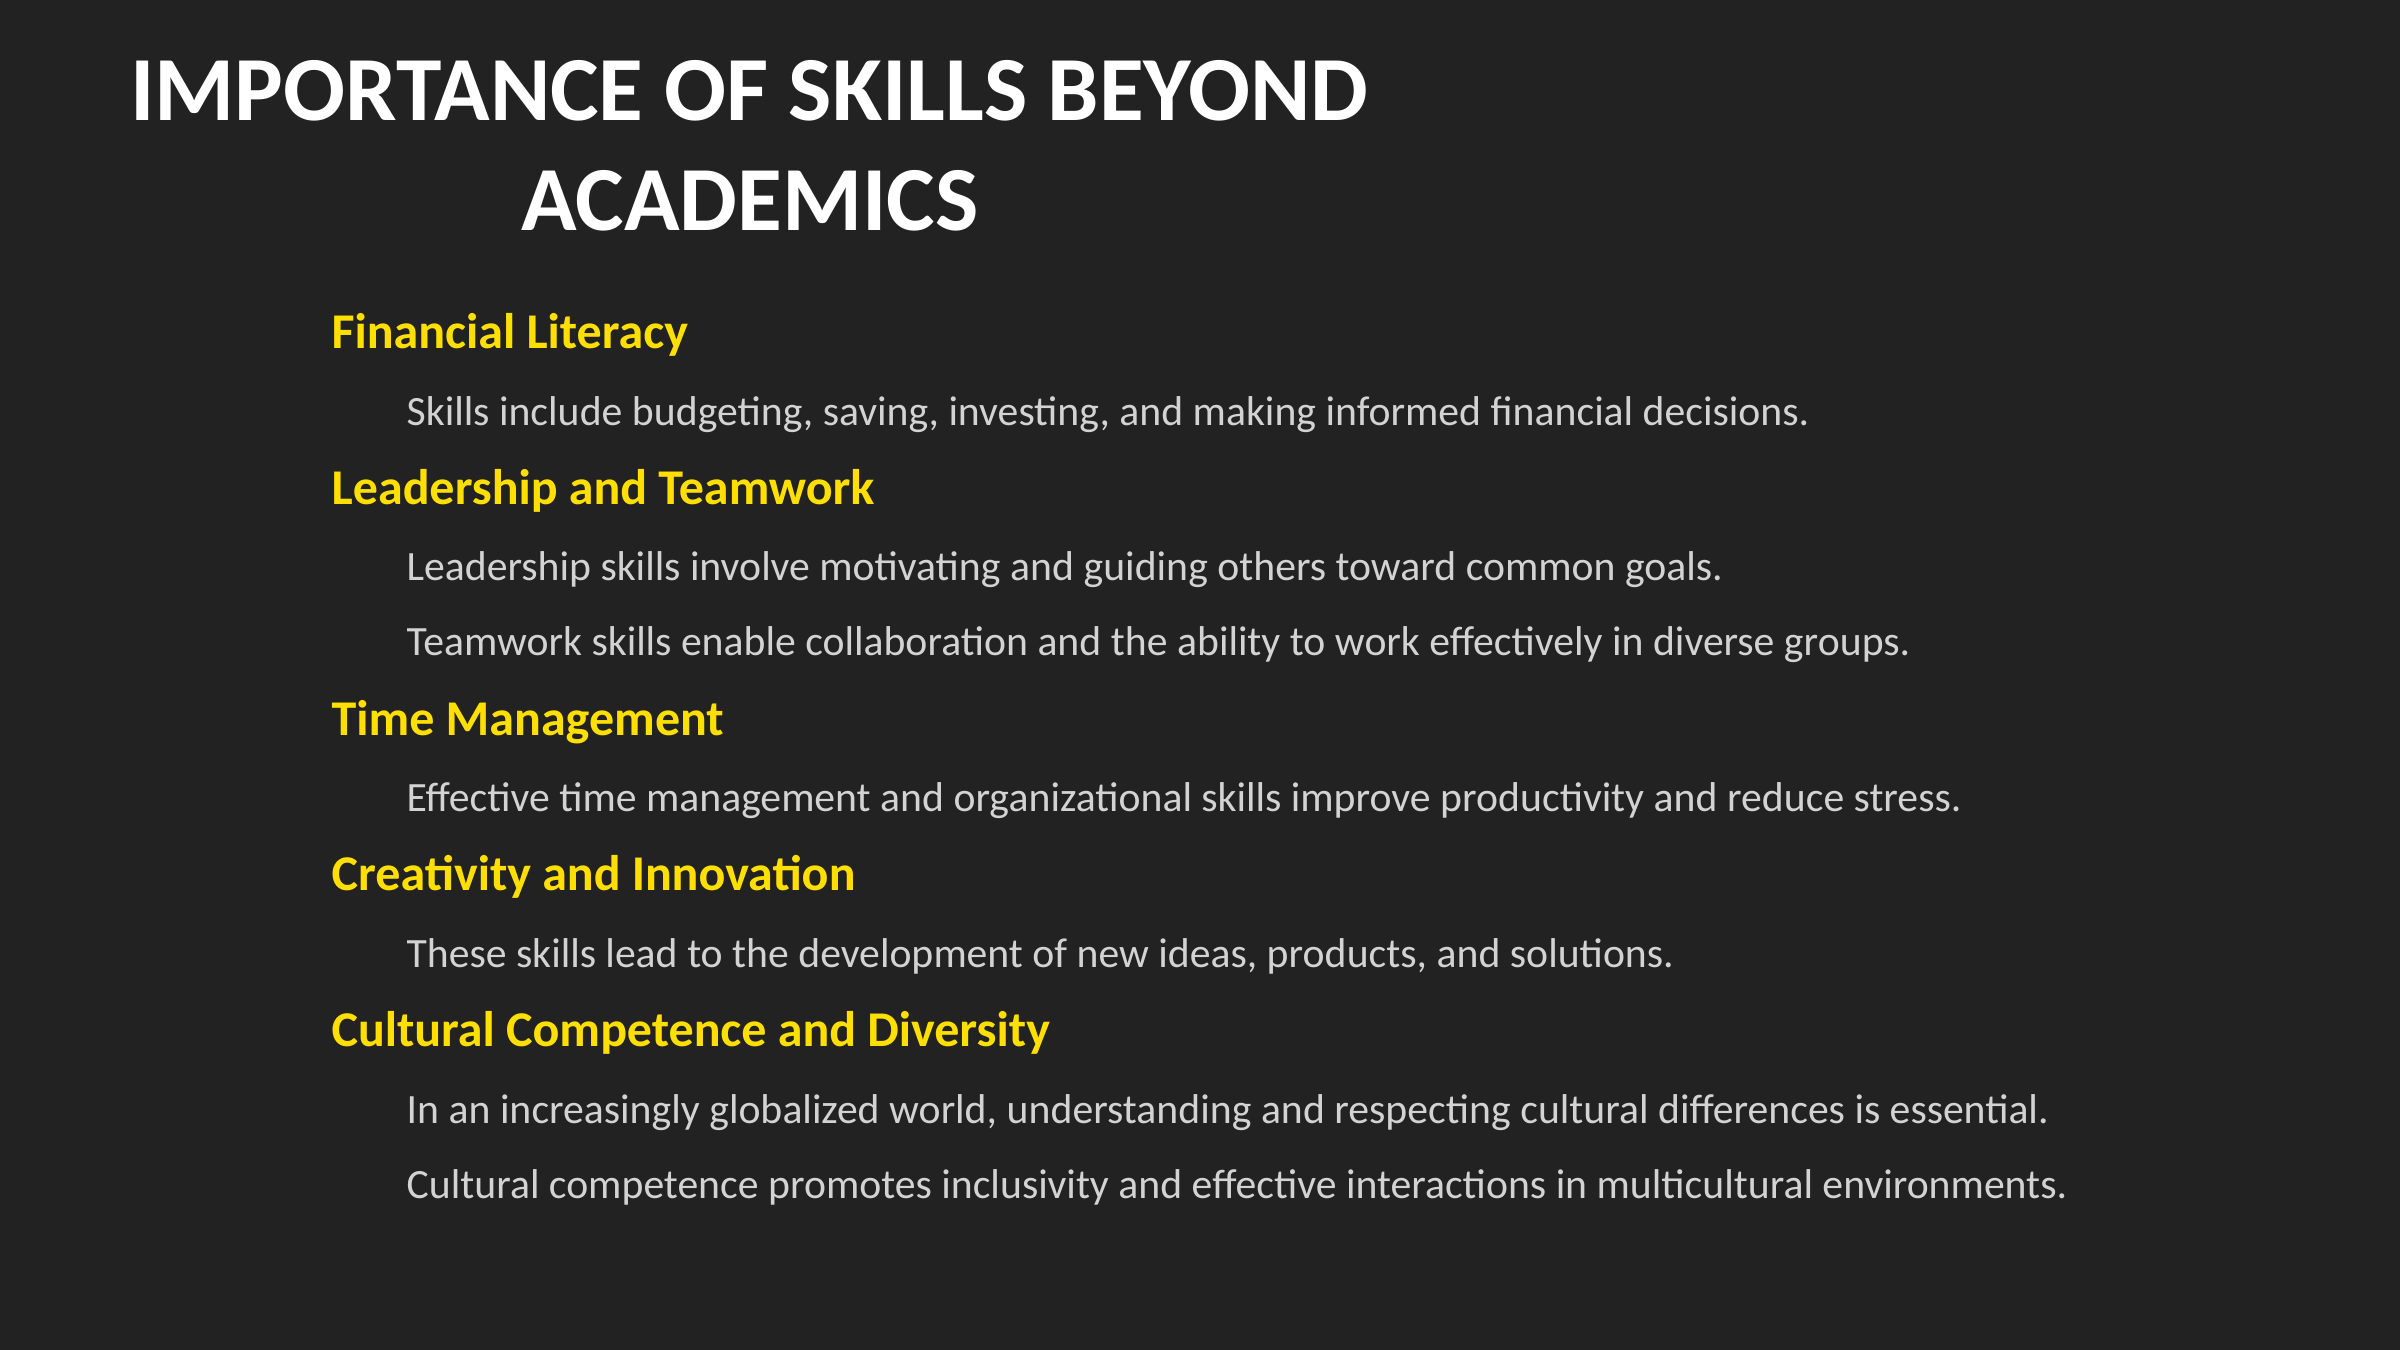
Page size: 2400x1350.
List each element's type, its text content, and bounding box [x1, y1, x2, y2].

text_box Financial Literacy Skills include budgeting, saving, investing, and making informed financial decisions. Leadership and Teamwork Leadership skills involve motivating and guiding others toward common goals. Teamwork skills enable collaboration and the ability to work effectively in diverse groups. Time Management Effective time management and organizational skills improve productivity and reduce stress. Creativity and Innovation These skills lead to the development of new ideas, products, and solutions. Cultural Competence and Diversity In an increasingly globalized world, understanding and respecting cultural differences is essential. Cultural competence promotes inclusivity and effective interactions in multicultural environments. [316, 225, 2083, 1214]
title IMPORTANCE OF SKILLS BEYOND ACADEMICS [75, 45, 1425, 233]
